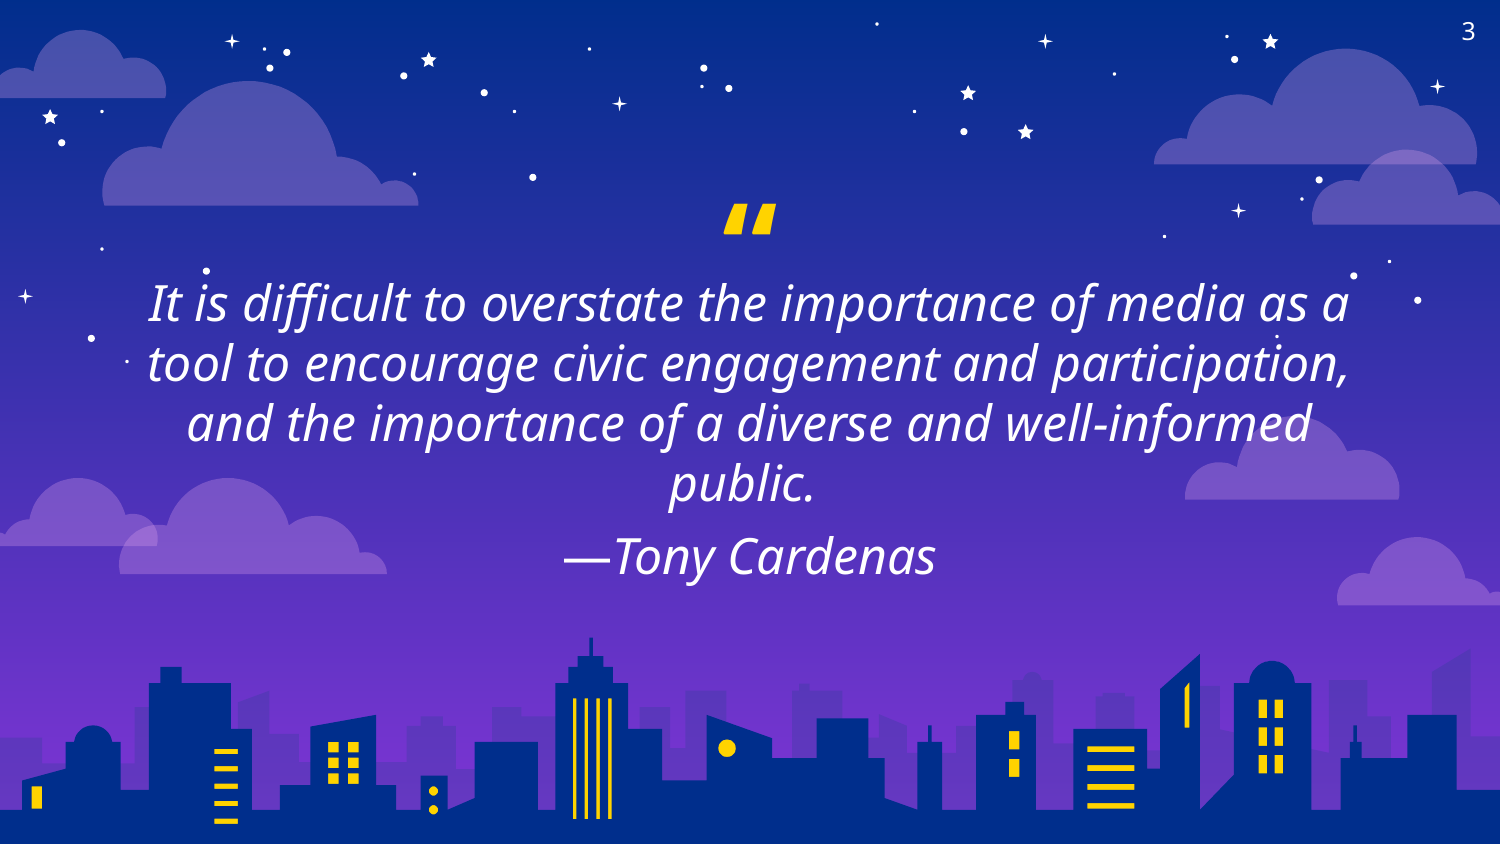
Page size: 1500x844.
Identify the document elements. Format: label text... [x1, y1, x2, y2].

slide_number 3 [1400, 0, 1491, 65]
list It is difficult to overstate the importance of media as a tool to encourage civic engagement and participation, and the importance of a diverse and well-informed public. —Tony Cardenas [128, 256, 1372, 562]
